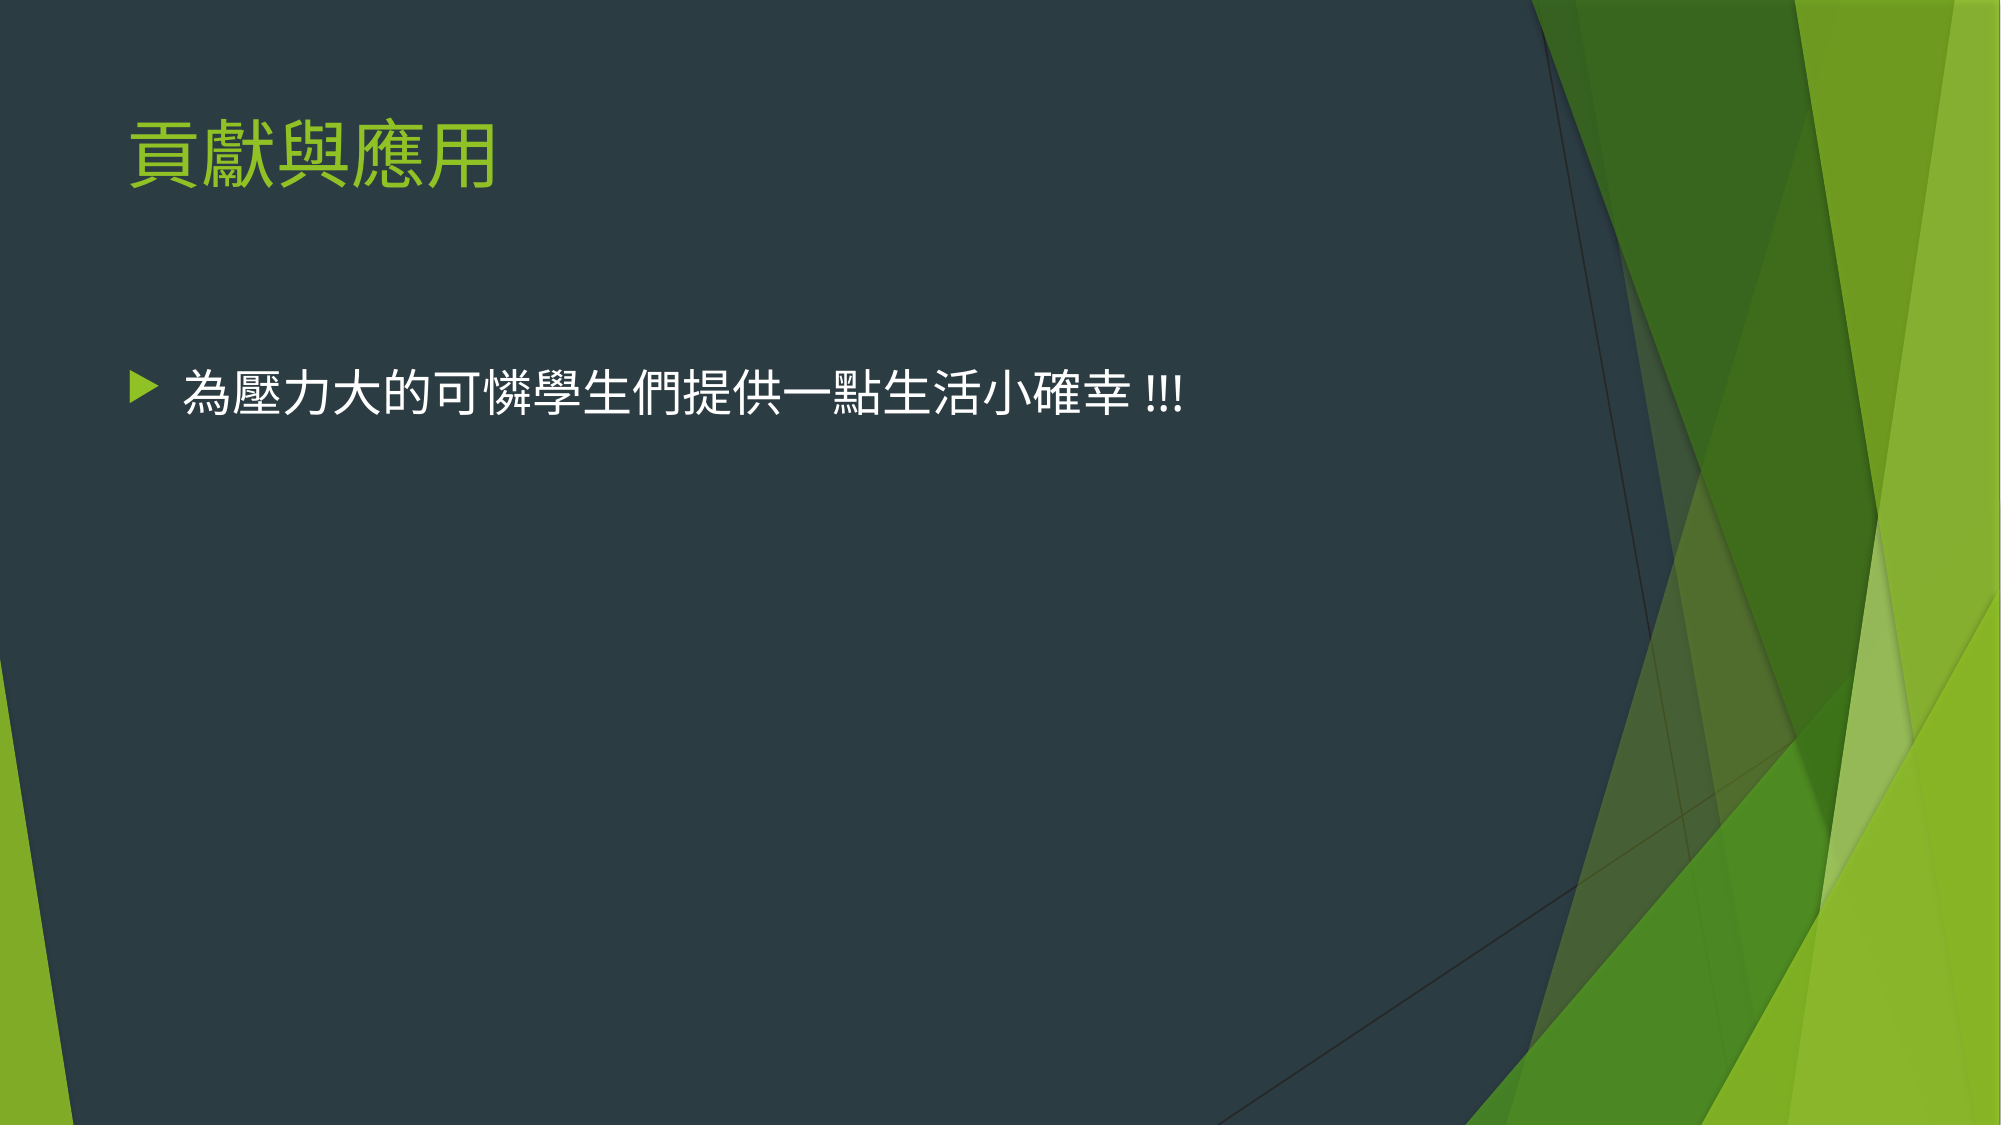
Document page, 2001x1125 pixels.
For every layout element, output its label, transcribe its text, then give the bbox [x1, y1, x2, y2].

title 貢獻與應用 [111, 99, 1522, 317]
list 為壓力大的可憐學生們提供一點生活小確幸!!! [111, 354, 1522, 992]
